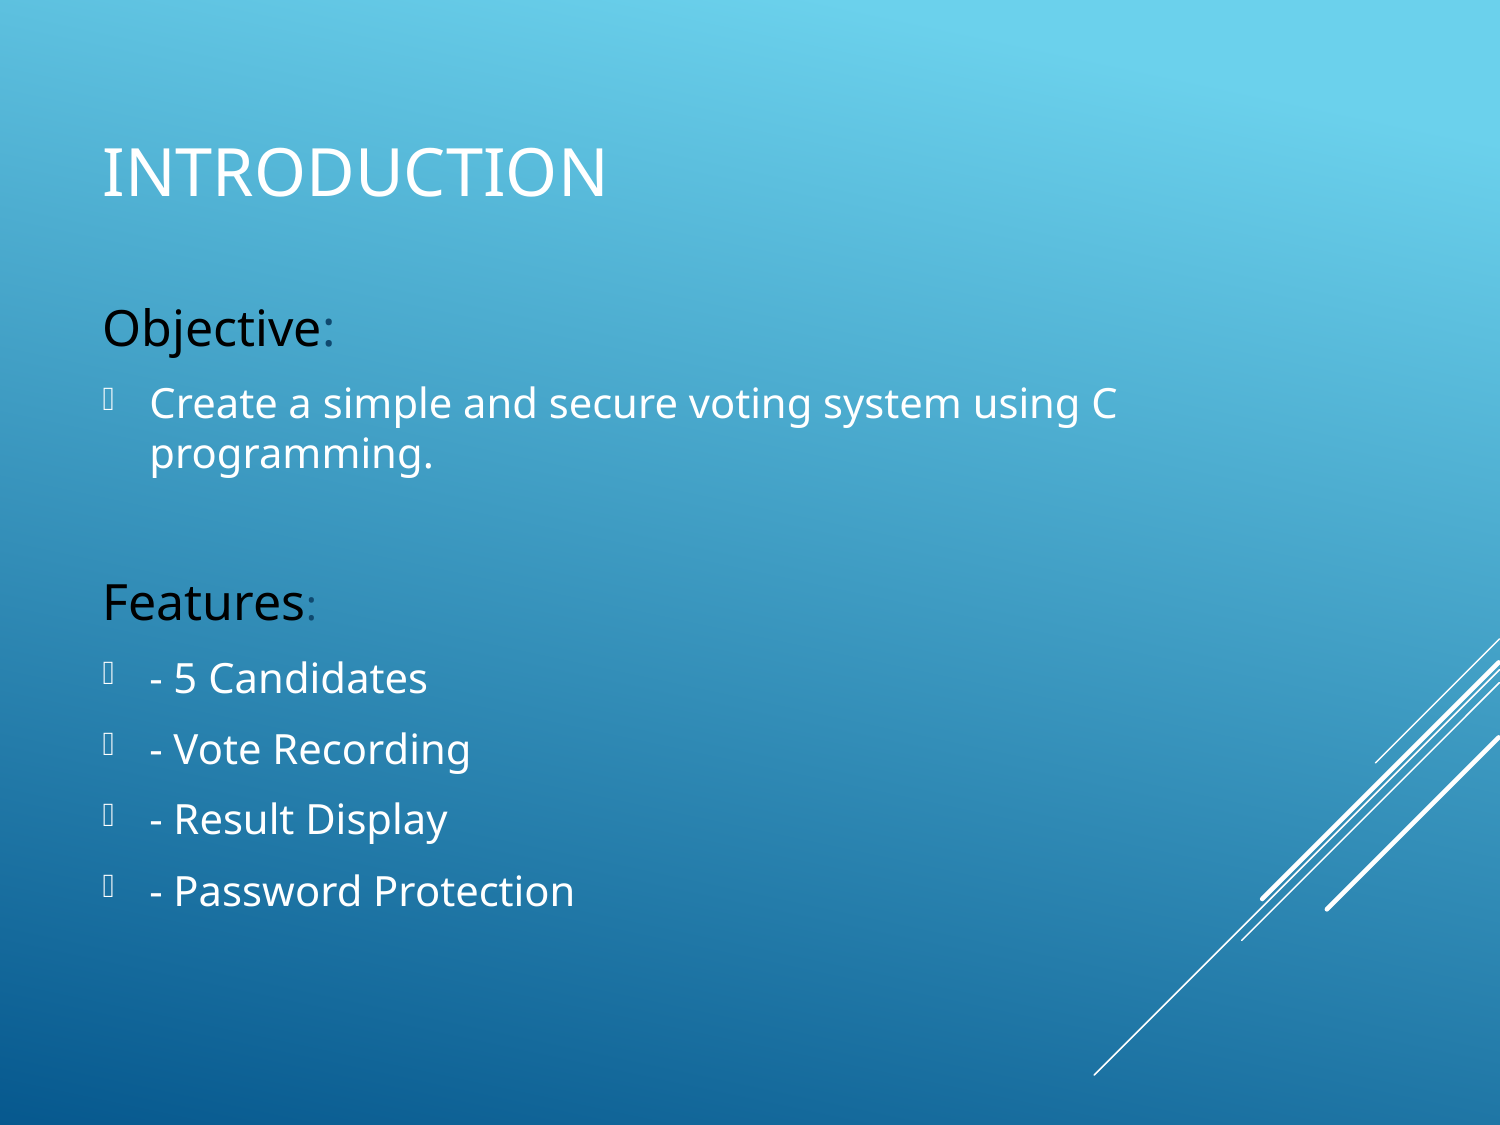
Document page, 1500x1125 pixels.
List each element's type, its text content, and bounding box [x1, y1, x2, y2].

list Objective: Create a simple and secure voting system using C programming. Features: - 5 Candidates - Vote Recording - Result Display - Password Protection [87, 138, 1163, 1072]
title Introduction [87, 53, 1234, 288]
